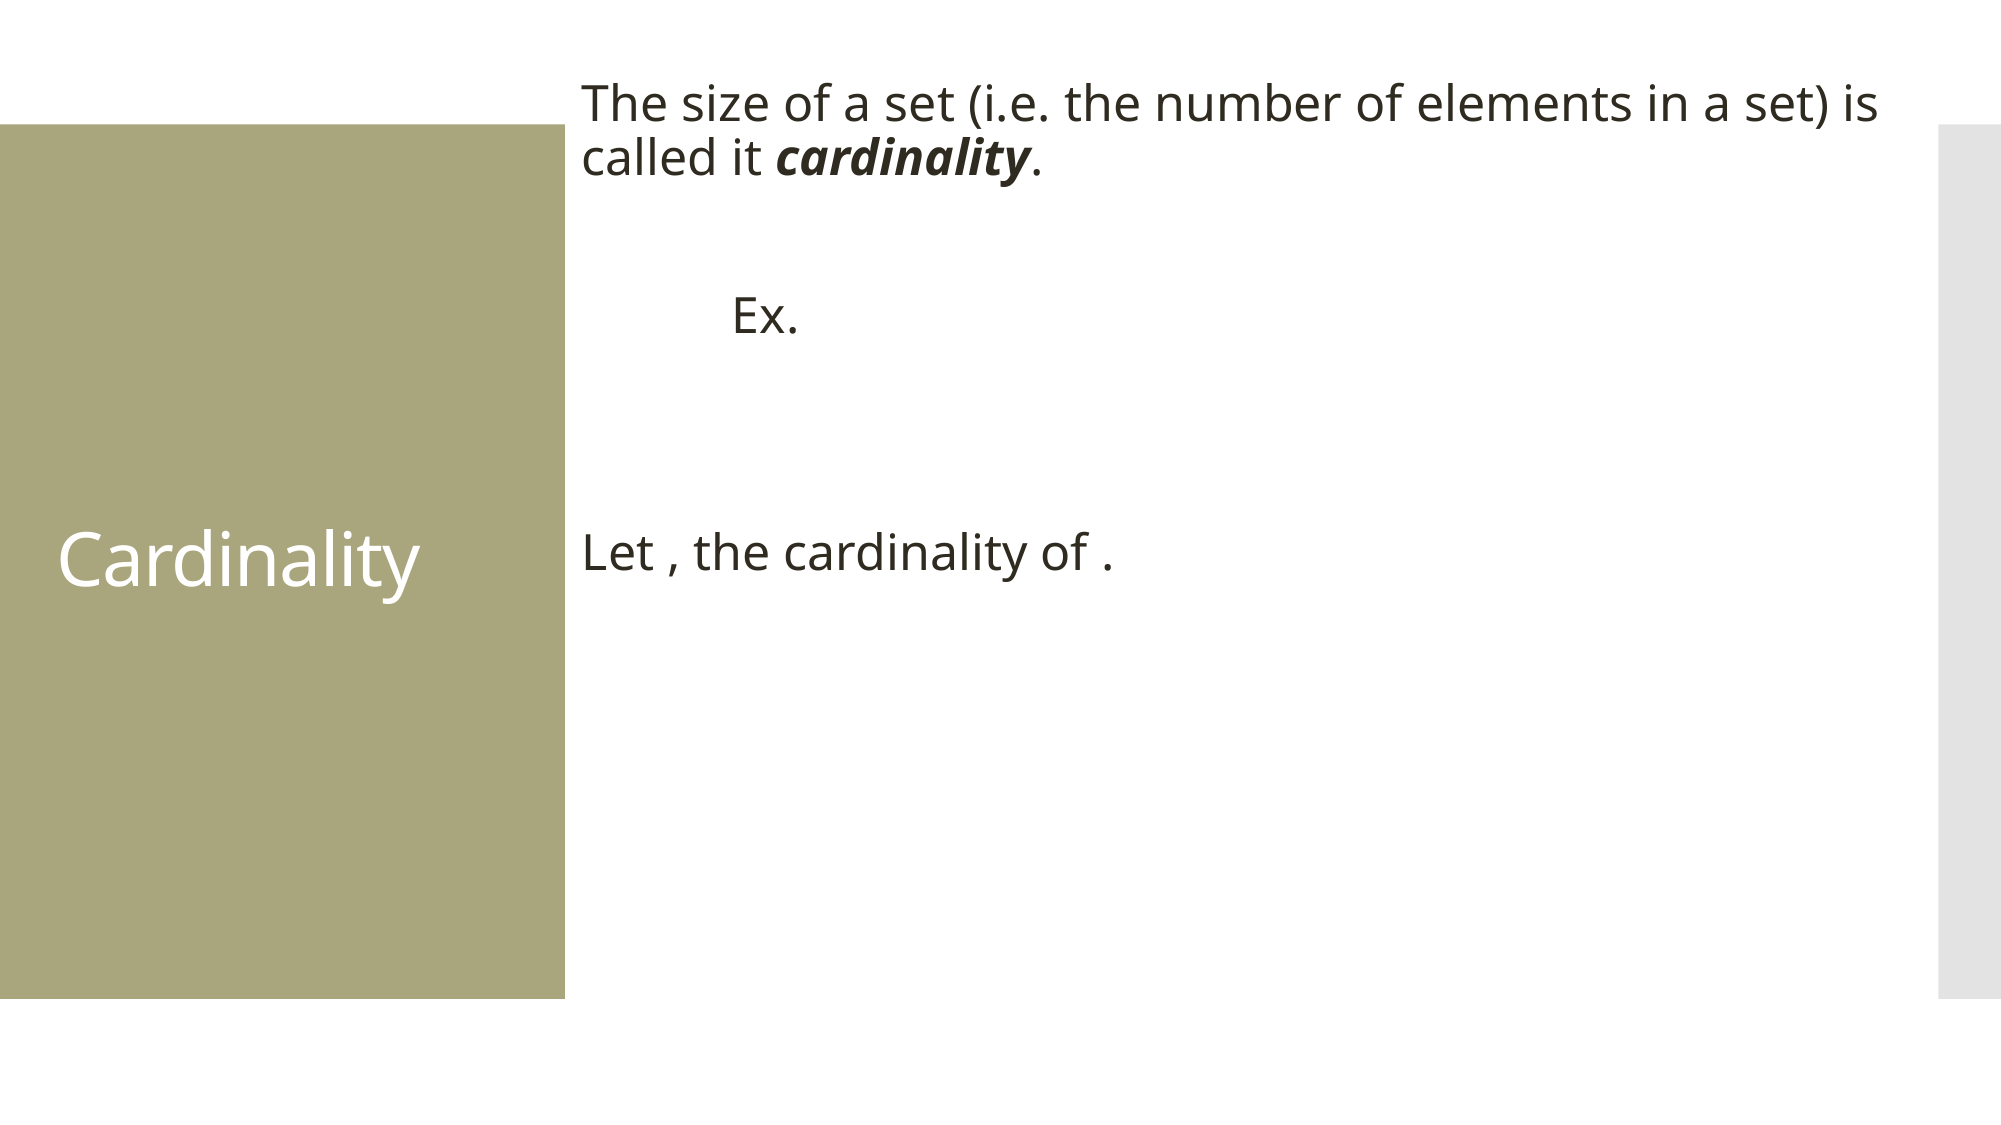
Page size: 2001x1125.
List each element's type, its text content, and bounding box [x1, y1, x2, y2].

title Cardinality [41, 184, 525, 940]
